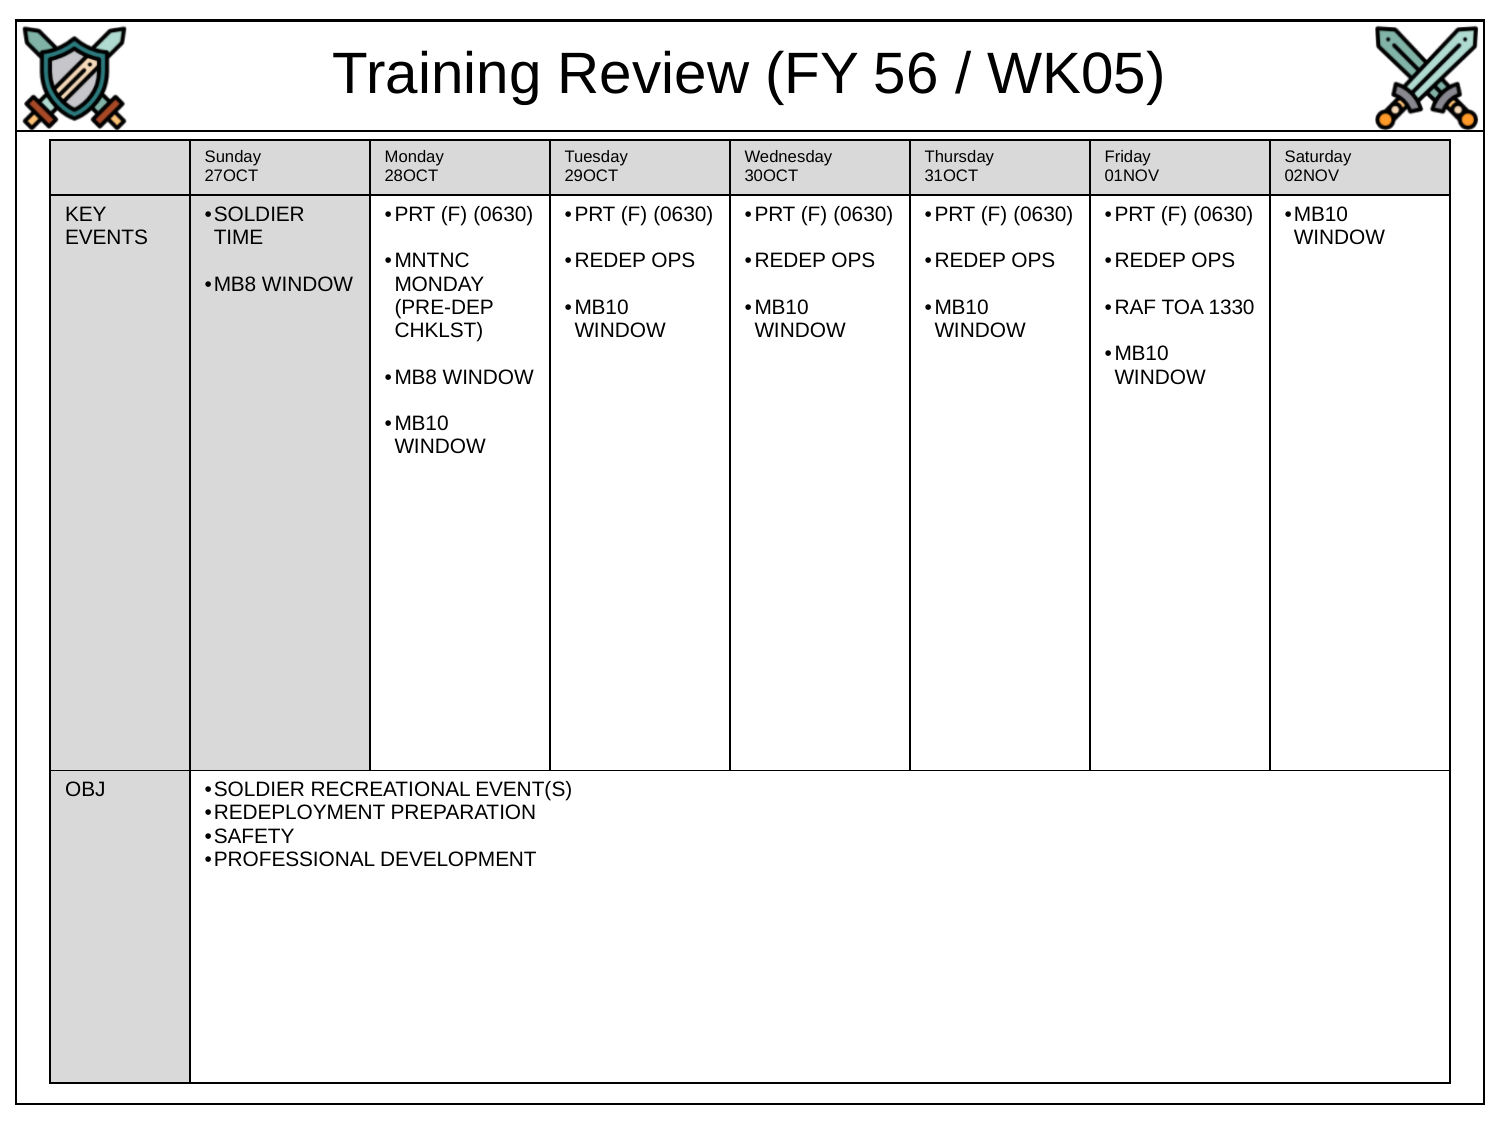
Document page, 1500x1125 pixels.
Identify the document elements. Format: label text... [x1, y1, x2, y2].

text_box Training Review (FY 56 / WK05) [318, 27, 1182, 113]
table_cell PRT (F) (0630) REDEP OPS MB10 WINDOW [911, 196, 1089, 770]
table_header Sunday 27OCT [191, 141, 369, 194]
table_header Wednesday 30OCT [731, 141, 909, 194]
table_header Thursday 31OCT [911, 141, 1089, 194]
table_header Friday 01NOV [1091, 141, 1269, 194]
table_cell SOLDIER RECREATIONAL EVENT(S) REDEPLOYMENT PREPARATION SAFETY PROFESSIONAL DEVELOPMENT [191, 771, 1449, 1082]
table_cell PRT (F) (0630) REDEP OPS MB10 WINDOW [731, 196, 909, 770]
table_cell PRT (F) (0630) REDEP OPS MB10 WINDOW [551, 196, 729, 770]
table_cell PRT (F) (0630) REDEP OPS RAF TOA 1330 MB10 WINDOW [1091, 196, 1269, 770]
table_header [51, 141, 189, 194]
table_cell SOLDIER TIME MB8 WINDOW [191, 196, 369, 770]
picture [17, 20, 132, 130]
picture [17, 132, 132, 136]
picture [1371, 132, 1482, 136]
table_header Saturday 02NOV [1271, 141, 1449, 194]
table_cell PRT (F) (0630) MNTNC MONDAY (PRE-DEP CHKLST) MB8 WINDOW MB10 WINDOW [371, 196, 549, 770]
table_header Tuesday 29OCT [551, 141, 729, 194]
table_header Monday 28OCT [371, 141, 549, 194]
picture [1371, 21, 1482, 130]
table_cell KEY EVENTS [51, 196, 189, 770]
table_cell OBJ [51, 771, 189, 1082]
table_cell MB10 WINDOW [1271, 196, 1449, 770]
